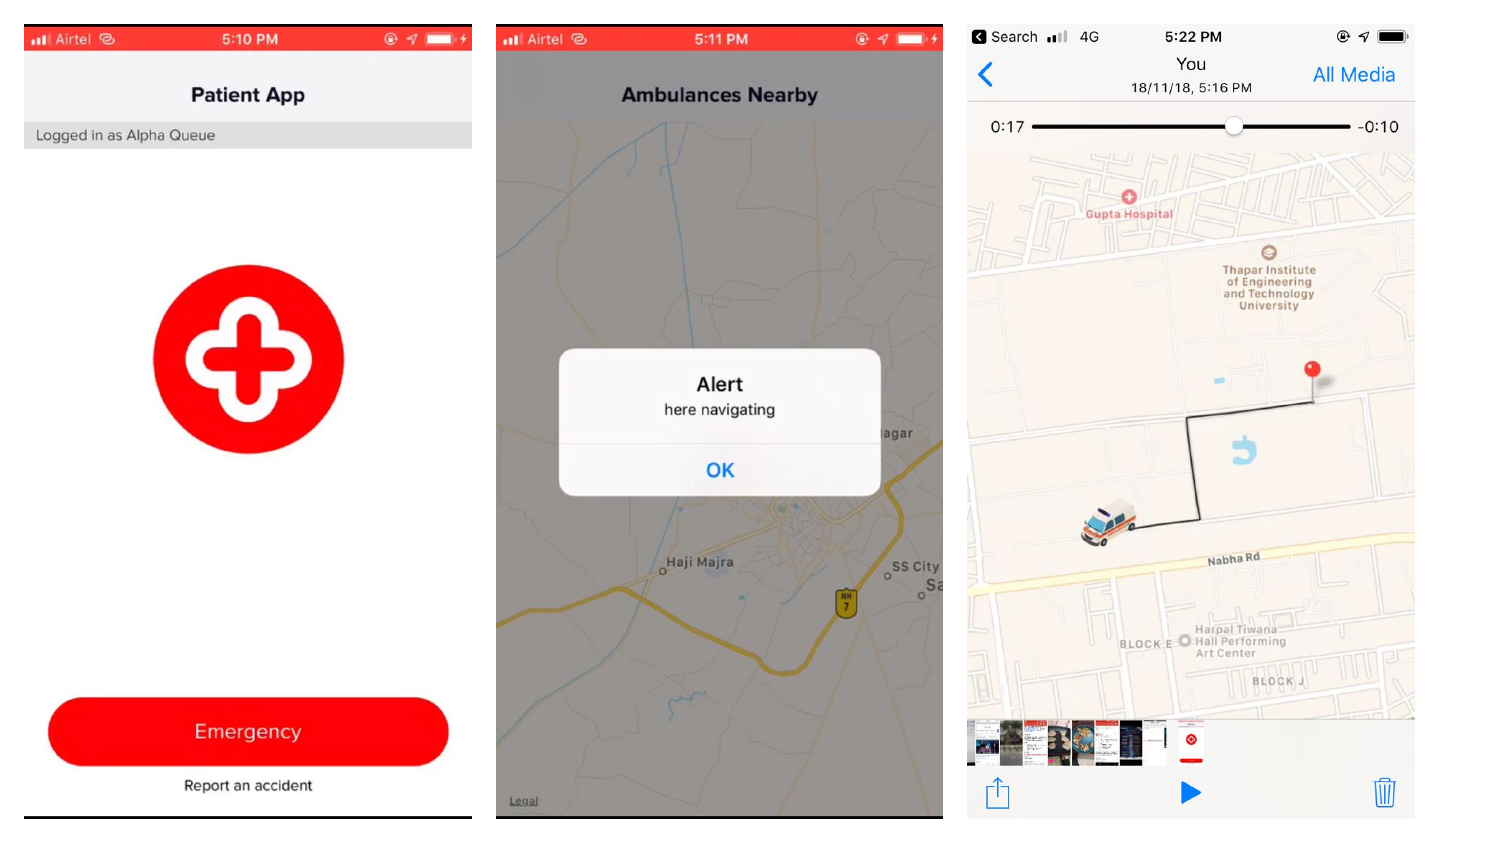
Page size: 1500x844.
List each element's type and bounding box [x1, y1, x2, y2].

picture [496, 24, 944, 819]
picture [967, 24, 1415, 819]
picture [24, 24, 472, 819]
